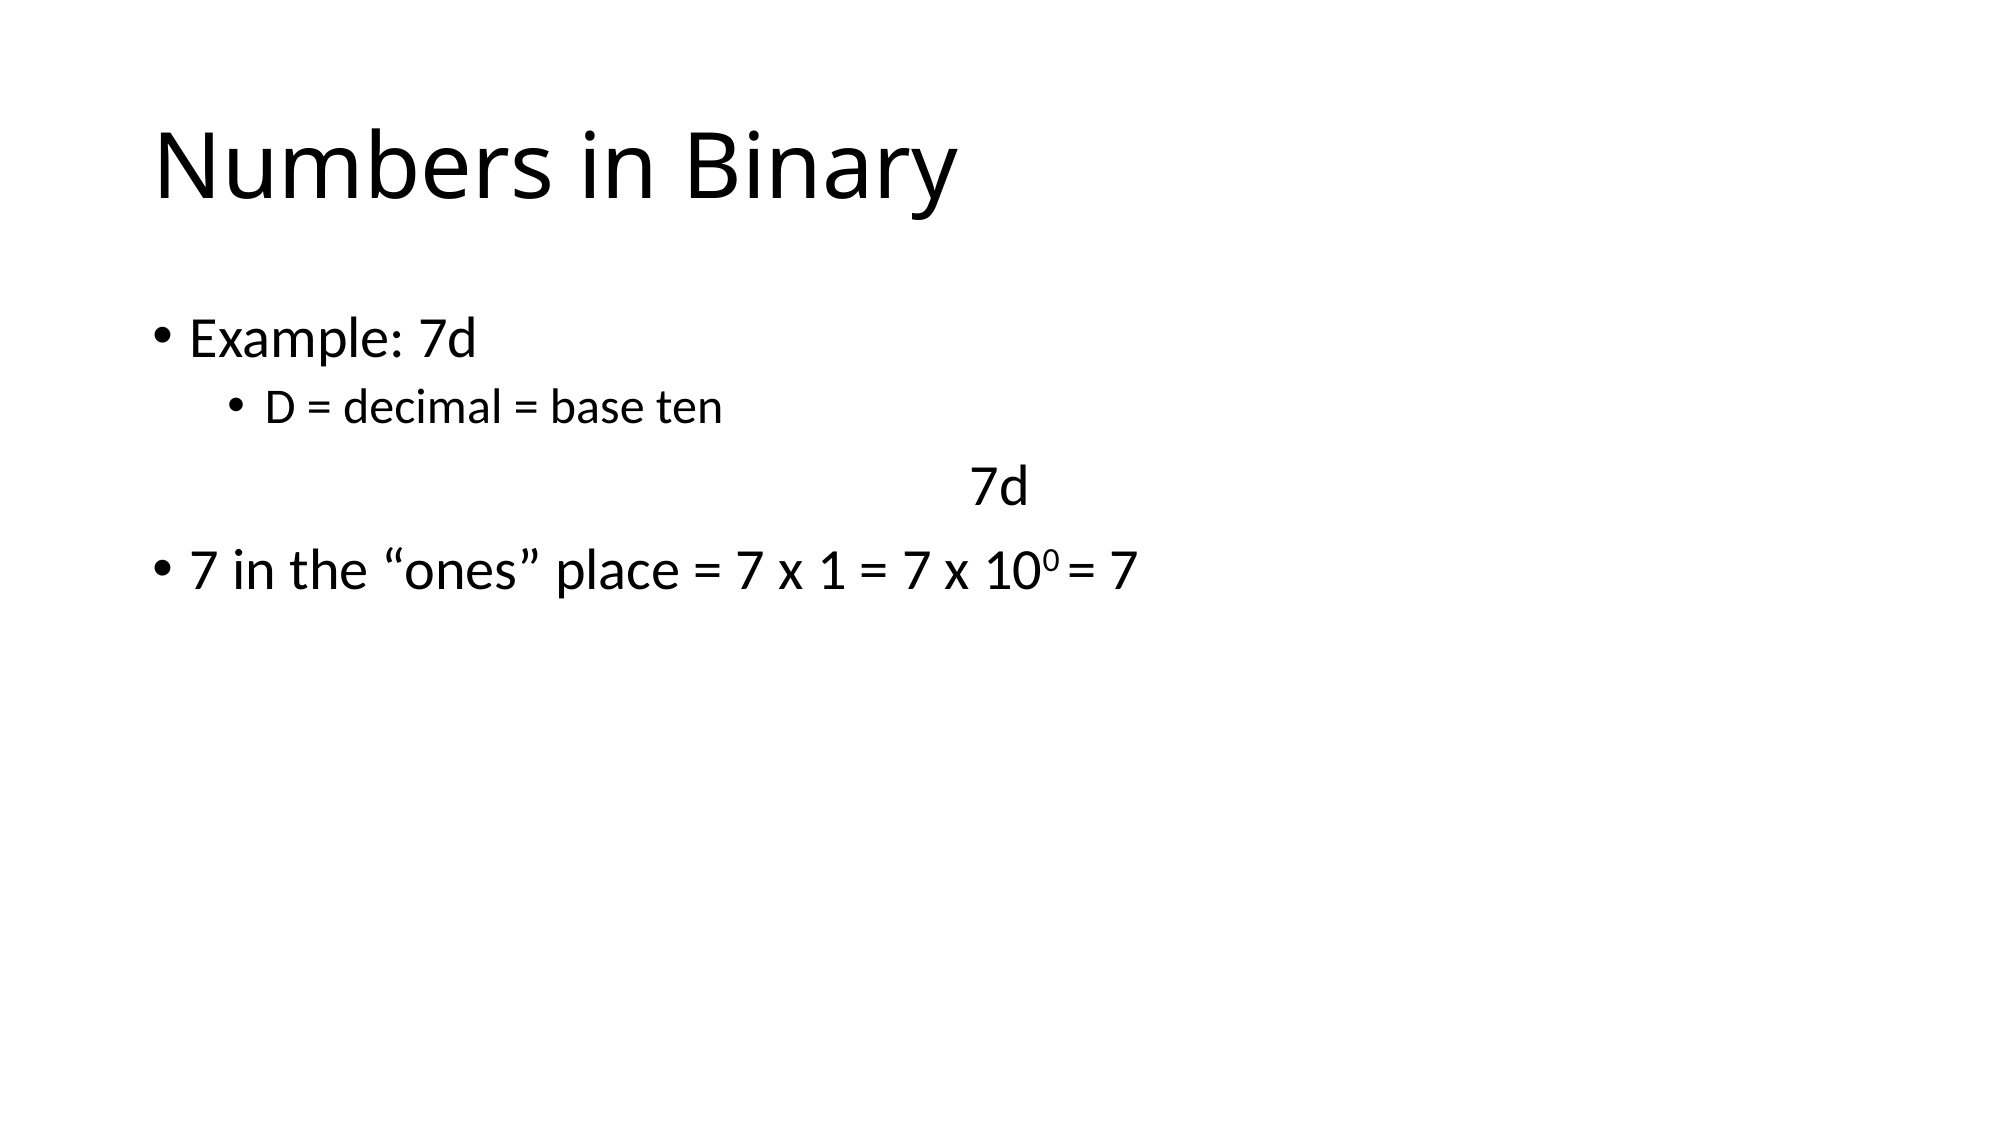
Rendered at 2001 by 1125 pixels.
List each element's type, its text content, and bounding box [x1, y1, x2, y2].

list Example: 7d D = decimal = base ten 7d 7 in the “ones” place = 7 x 1 = 7 x 100 = 7 [137, 299, 1863, 1014]
title Numbers in Binary [137, 59, 1863, 278]
